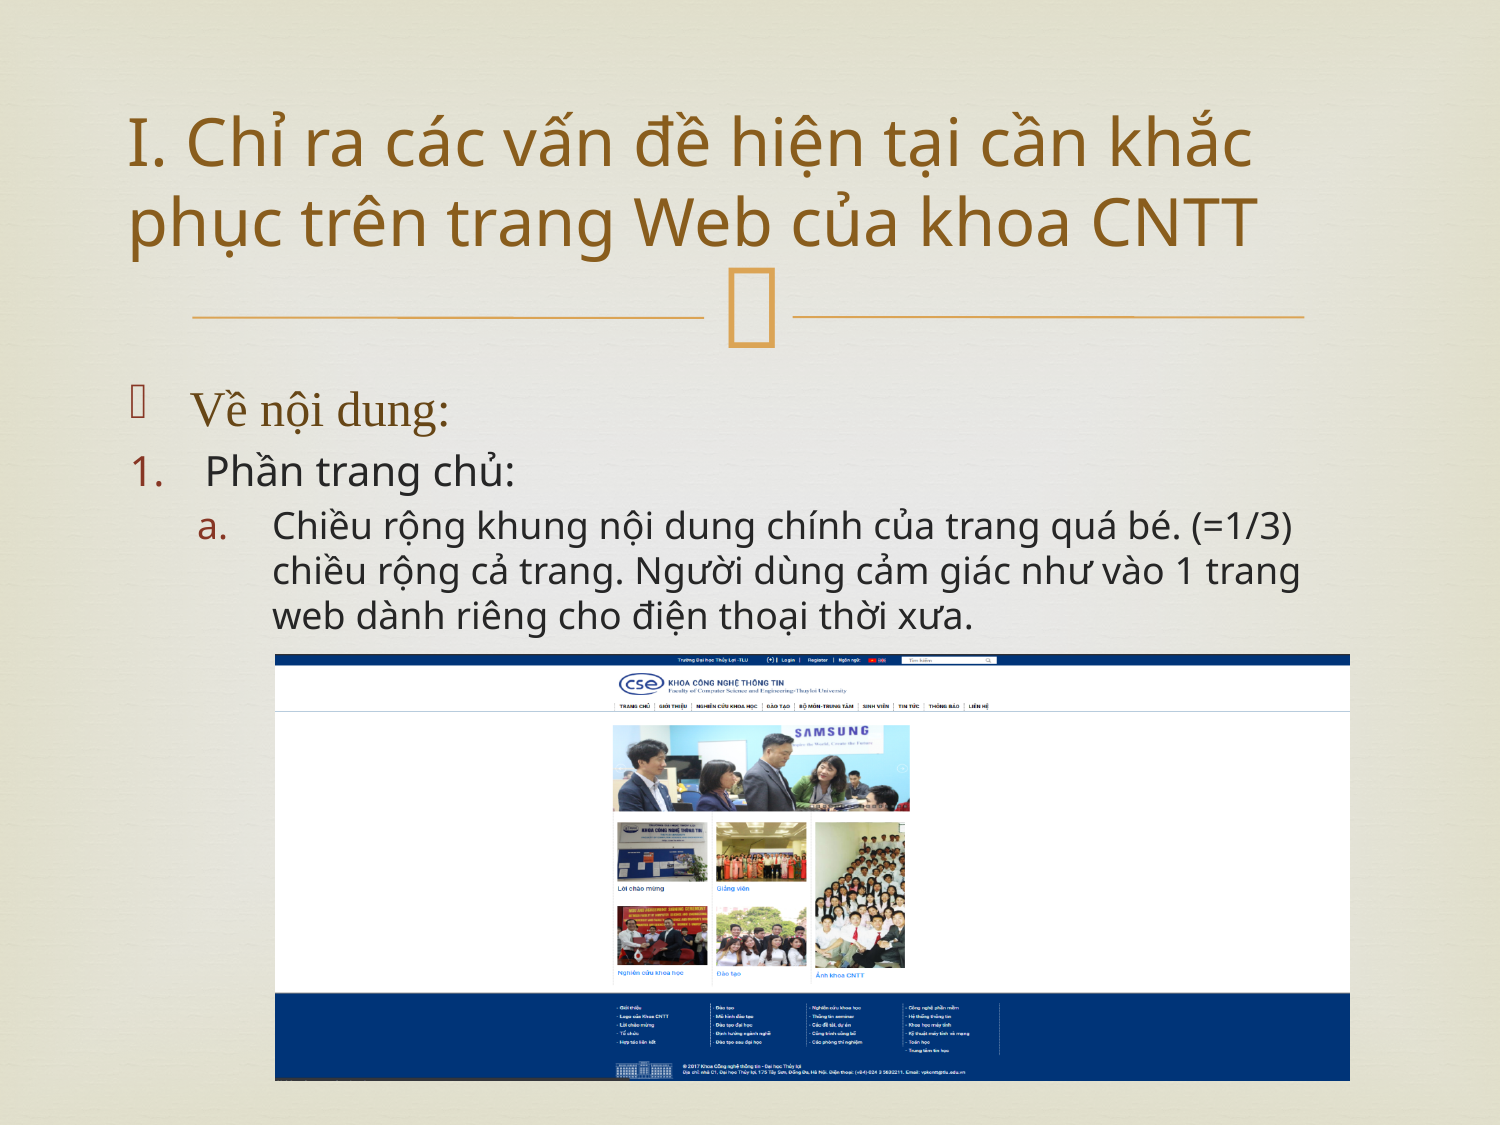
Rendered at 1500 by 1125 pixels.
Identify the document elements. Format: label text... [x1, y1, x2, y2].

picture [274, 654, 1351, 1082]
list Về nội dung: Phần trang chủ: Chiều rộng khung nội dung chính của trang quá bé. (=1/3) chiều rộng cả trang. Người dùng cảm giác như vào 1 trang web dành riêng cho điện thoại thời xưa. [114, 368, 1386, 1005]
title I. Chỉ ra các vấn đề hiện tại cần khắc phục trên trang Web của khoa CNTT [112, 93, 1386, 267]
